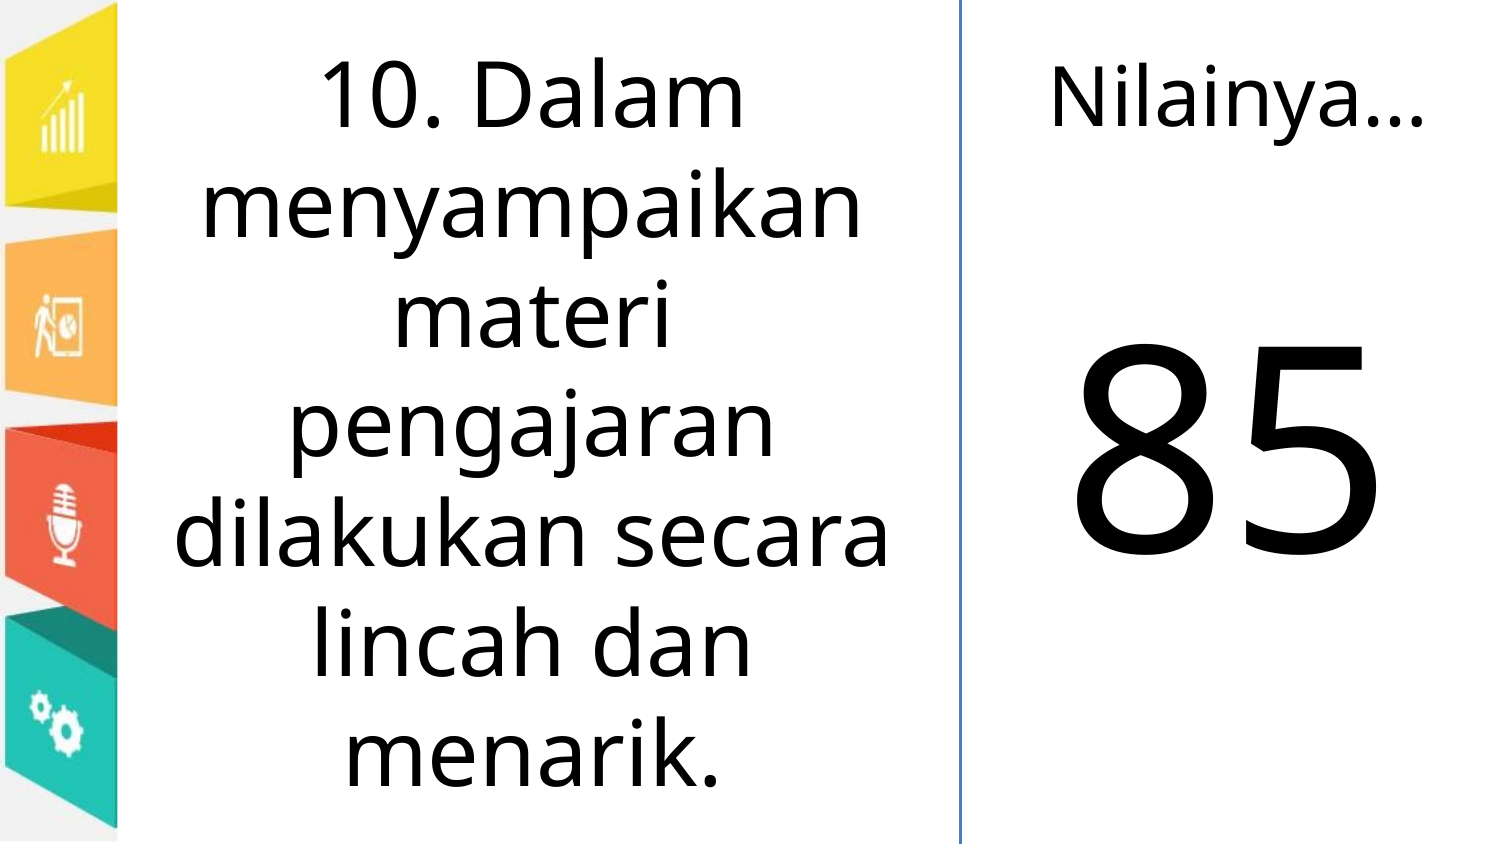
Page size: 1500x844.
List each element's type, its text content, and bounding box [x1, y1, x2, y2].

text_box 10. Dalam menyampaikan materi pengajaran dilakukan secara lincah dan menarik. [135, 28, 943, 813]
picture [0, 0, 132, 844]
text_box Nilainya… [1033, 35, 1444, 151]
text_box 85 [1049, 257, 1408, 618]
